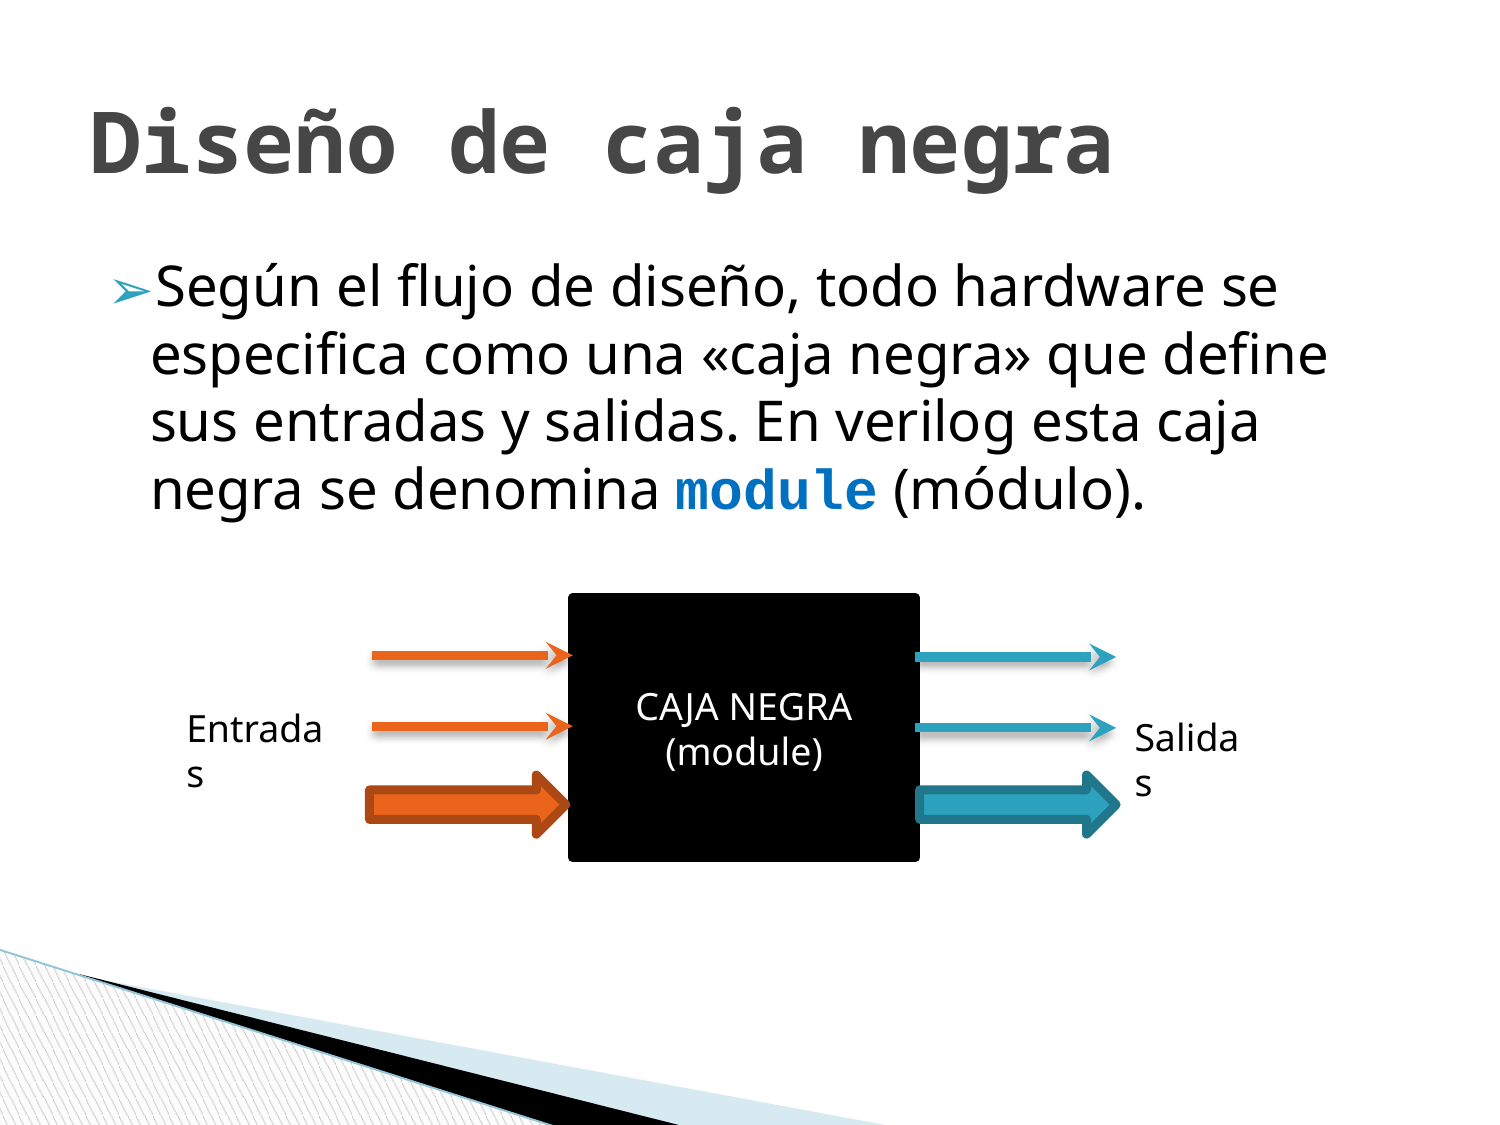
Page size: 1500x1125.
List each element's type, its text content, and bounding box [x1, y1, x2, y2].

title Diseño de caja negra [75, 45, 1425, 233]
text_box Entradas [171, 697, 341, 803]
list Según el flujo de diseño, todo hardware se especifica como una «caja negra» que define sus entradas y salidas. En verilog esta caja negra se denomina module (módulo). [75, 243, 1425, 986]
text_box [919, 775, 1117, 835]
text_box CAJA NEGRA (module) [572, 597, 916, 858]
text_box [369, 775, 566, 835]
text_box Salidas [1119, 706, 1261, 812]
